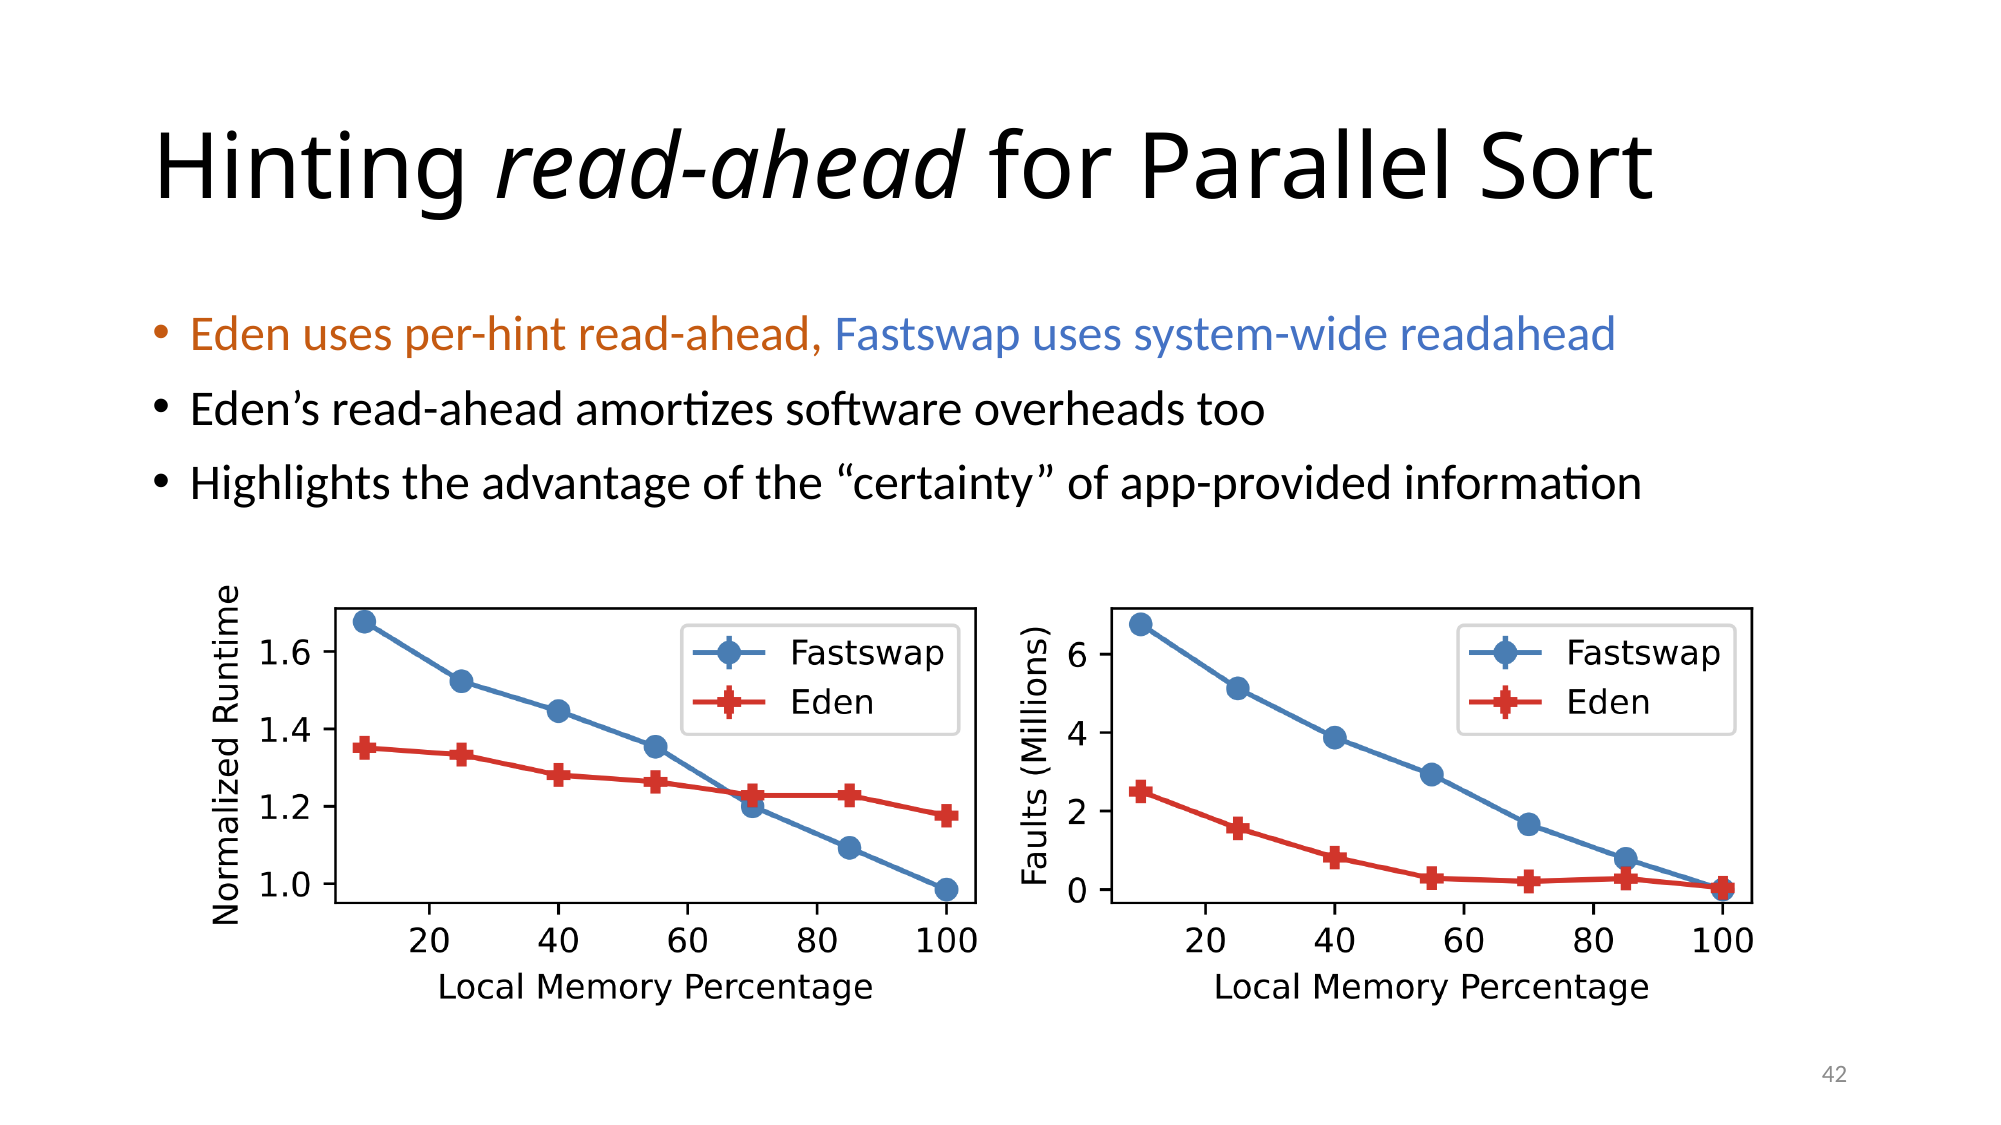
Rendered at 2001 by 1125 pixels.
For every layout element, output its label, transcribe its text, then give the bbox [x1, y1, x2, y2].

title Hinting read-ahead for Parallel Sort [137, 59, 1863, 278]
list Eden uses per-hint read-ahead, Fastswap uses system-wide readahead Eden’s read-ahead amortizes software overheads too Highlights the advantage of the “certainty” of app-provided information [137, 299, 1863, 545]
picture [184, 562, 1785, 1037]
slide_number 42 [1412, 1042, 1863, 1103]
